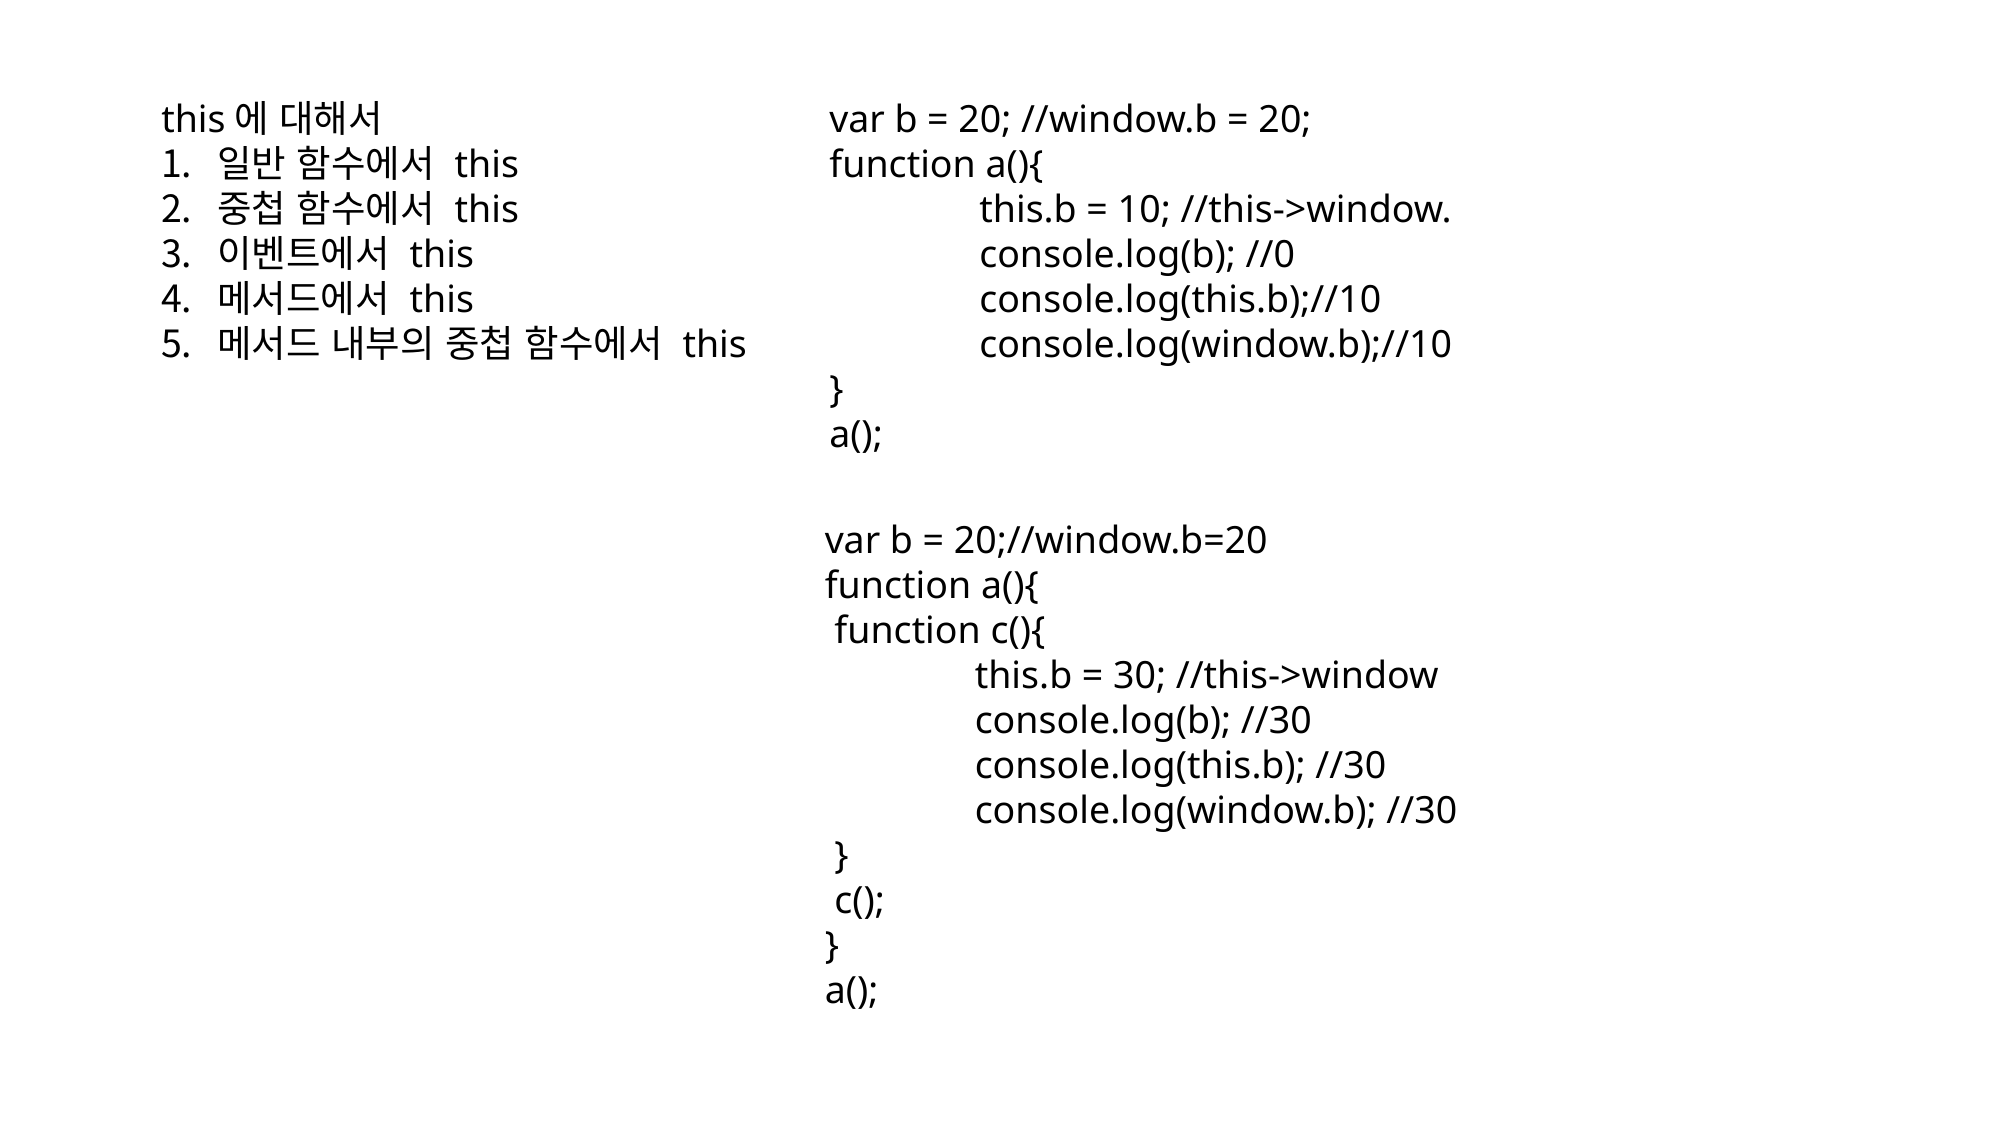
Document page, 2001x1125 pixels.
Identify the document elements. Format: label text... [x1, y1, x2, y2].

text_box var b = 20; //window.b = 20; function a(){ this.b = 10; //this->window. console.log(b); //0 console.log(this.b);//10 console.log(window.b);//10 } a(); [814, 87, 1468, 463]
text_box var b = 20;//window.b=20 function a(){ function c(){ this.b = 30; //this->window console.log(b); //30 console.log(this.b); //30 console.log(window.b); //30 } c(); } a(); [809, 508, 1473, 1019]
text_box this에 대해서 일반 함수에서 this 중첩 함수에서 this 이벤트에서 this 메서드에서 this 메서드 내부의 중첩 함수에서 this [146, 87, 762, 373]
